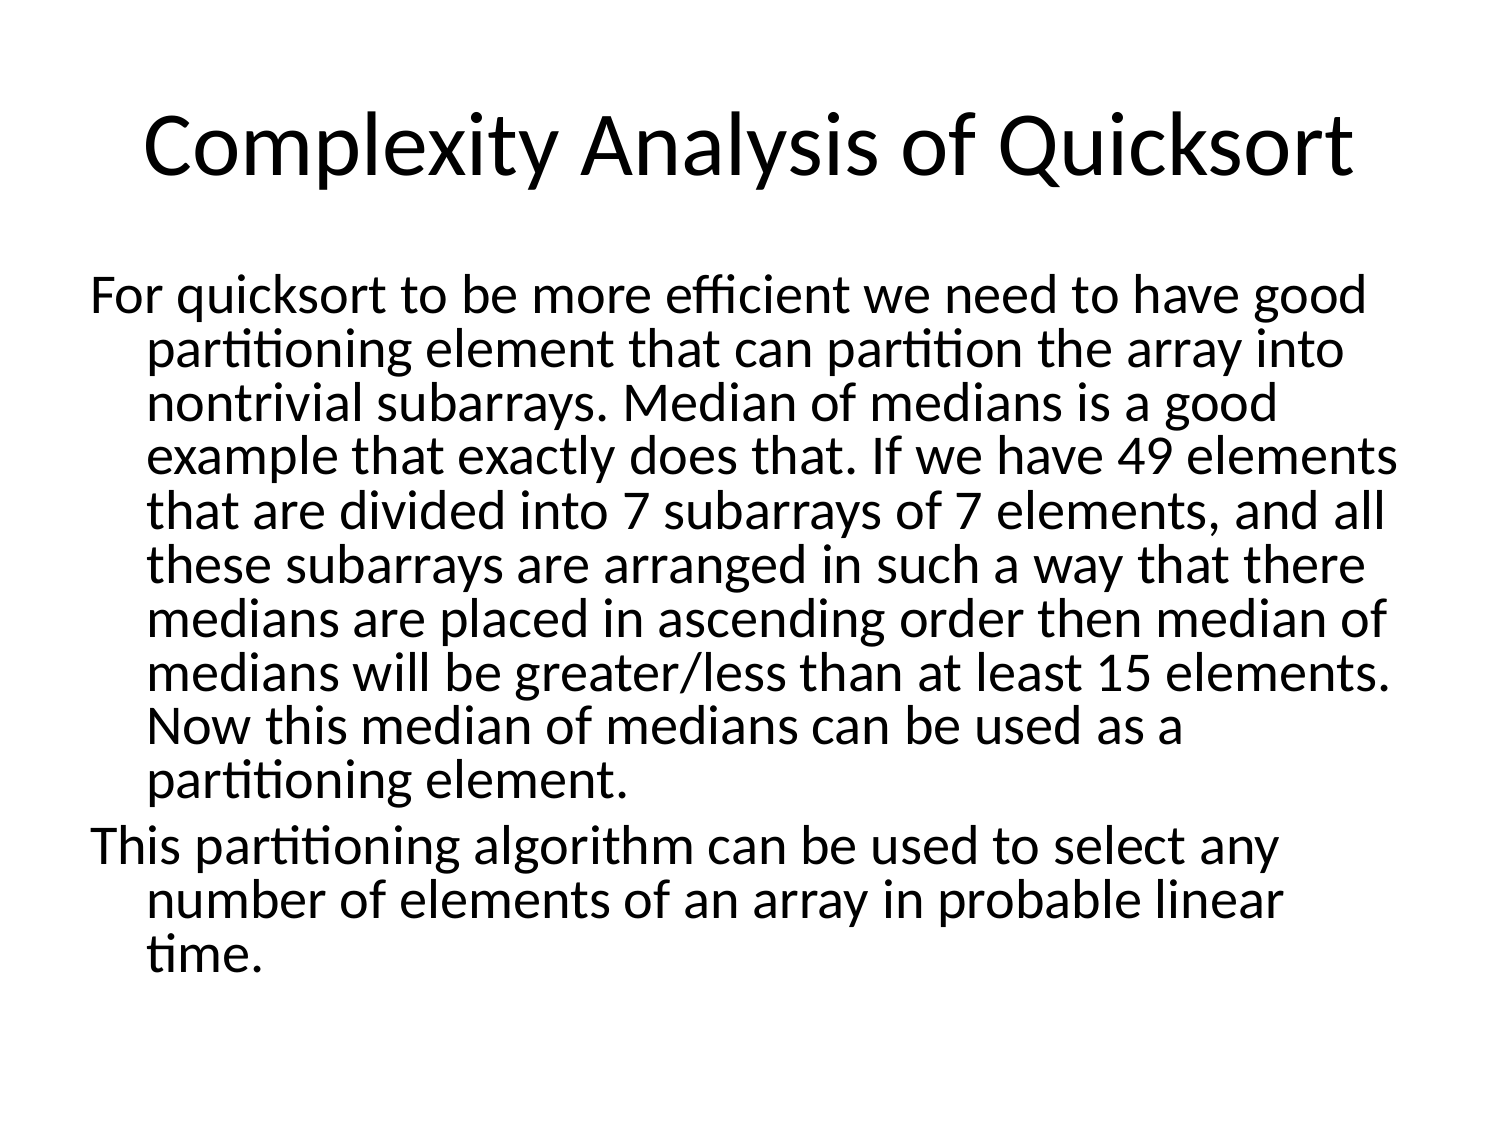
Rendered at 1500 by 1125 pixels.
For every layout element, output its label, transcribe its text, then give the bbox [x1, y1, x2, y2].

list For quicksort to be more efficient we need to have good partitioning element that can partition the array into nontrivial subarrays. Median of medians is a good example that exactly does that. If we have 49 elements that are divided into 7 subarrays of 7 elements, and all these subarrays are arranged in such a way that there medians are placed in ascending order then median of medians will be greater/less than at least 15 elements. Now this median of medians can be used as a partitioning element. This partitioning algorithm can be used to select any number of elements of an array in probable linear time. [75, 262, 1425, 1005]
title Complexity Analysis of Quicksort [75, 45, 1425, 233]
